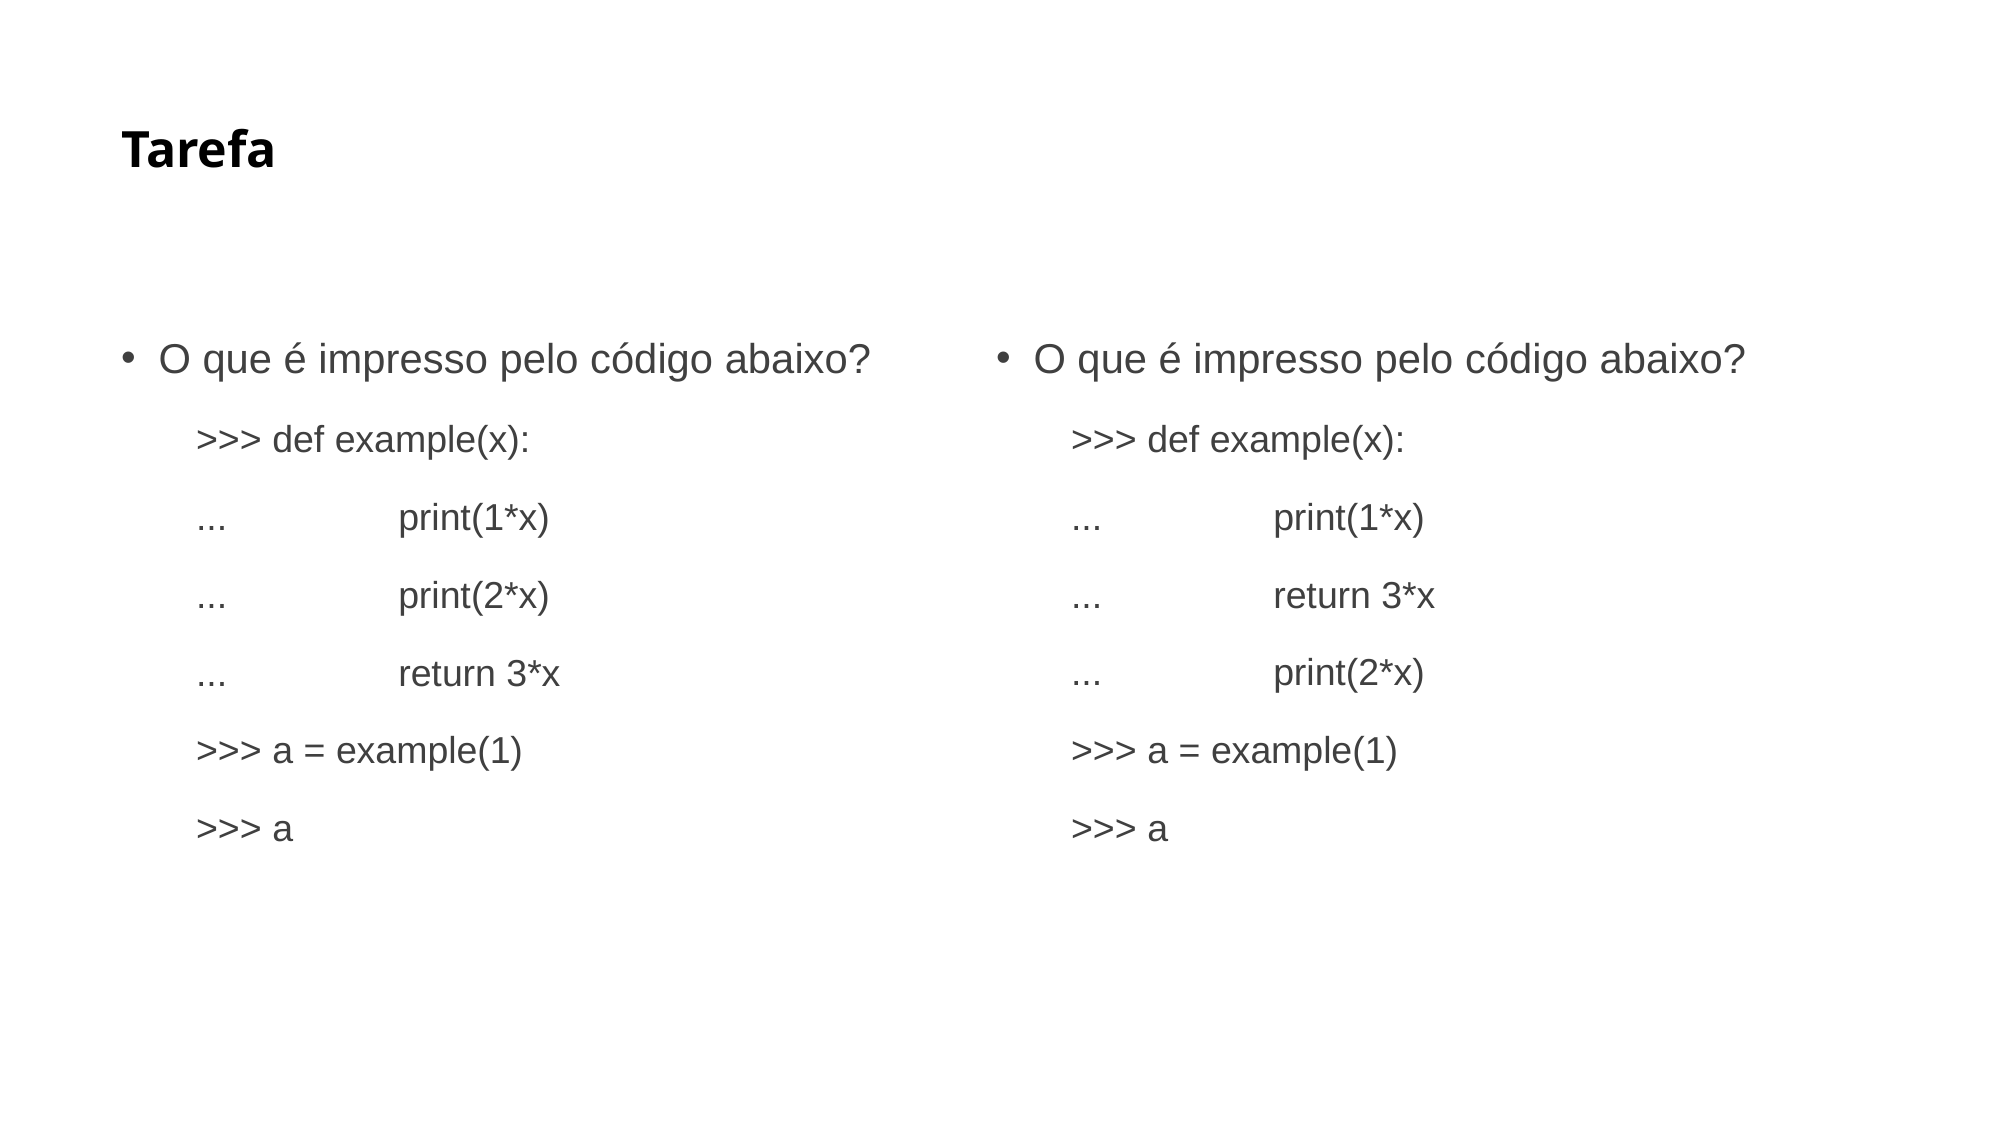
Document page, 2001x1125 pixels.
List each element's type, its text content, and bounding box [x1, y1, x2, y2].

text_box O que é impresso pelo código abaixo? >>> def example(x): ... print(1*x) ... print(2*x) ... return 3*x >>> a = example(1) >>> a [106, 299, 957, 1014]
text_box O que é impresso pelo código abaixo? >>> def example(x): ... print(1*x) ... return 3*x ... print(2*x) >>> a = example(1) >>> a [981, 299, 1832, 1014]
text_box Tarefa [106, 42, 1832, 260]
